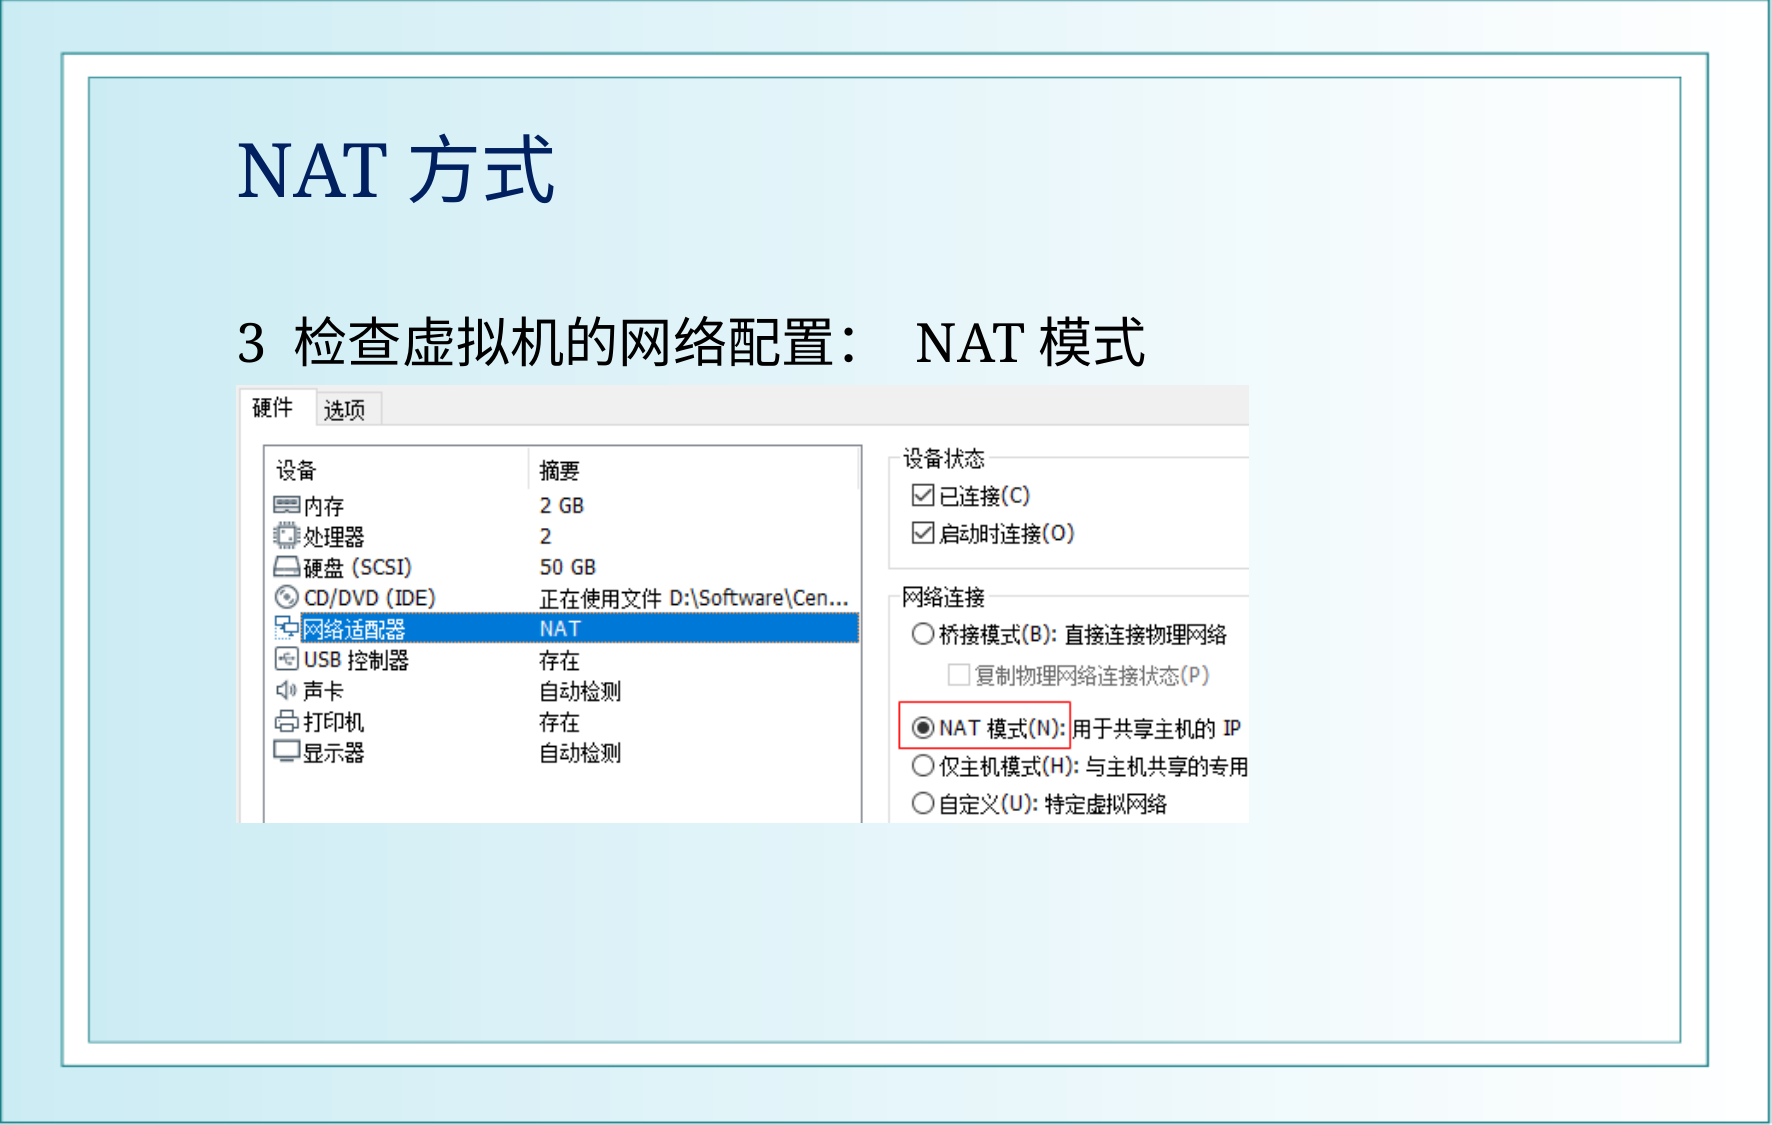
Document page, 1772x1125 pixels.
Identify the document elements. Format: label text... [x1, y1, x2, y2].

list 3 检查虚拟机的网络配置： NAT模式 [221, 287, 1566, 1006]
picture [0, 0, 1772, 1125]
title NAT方式 [221, 87, 1566, 220]
